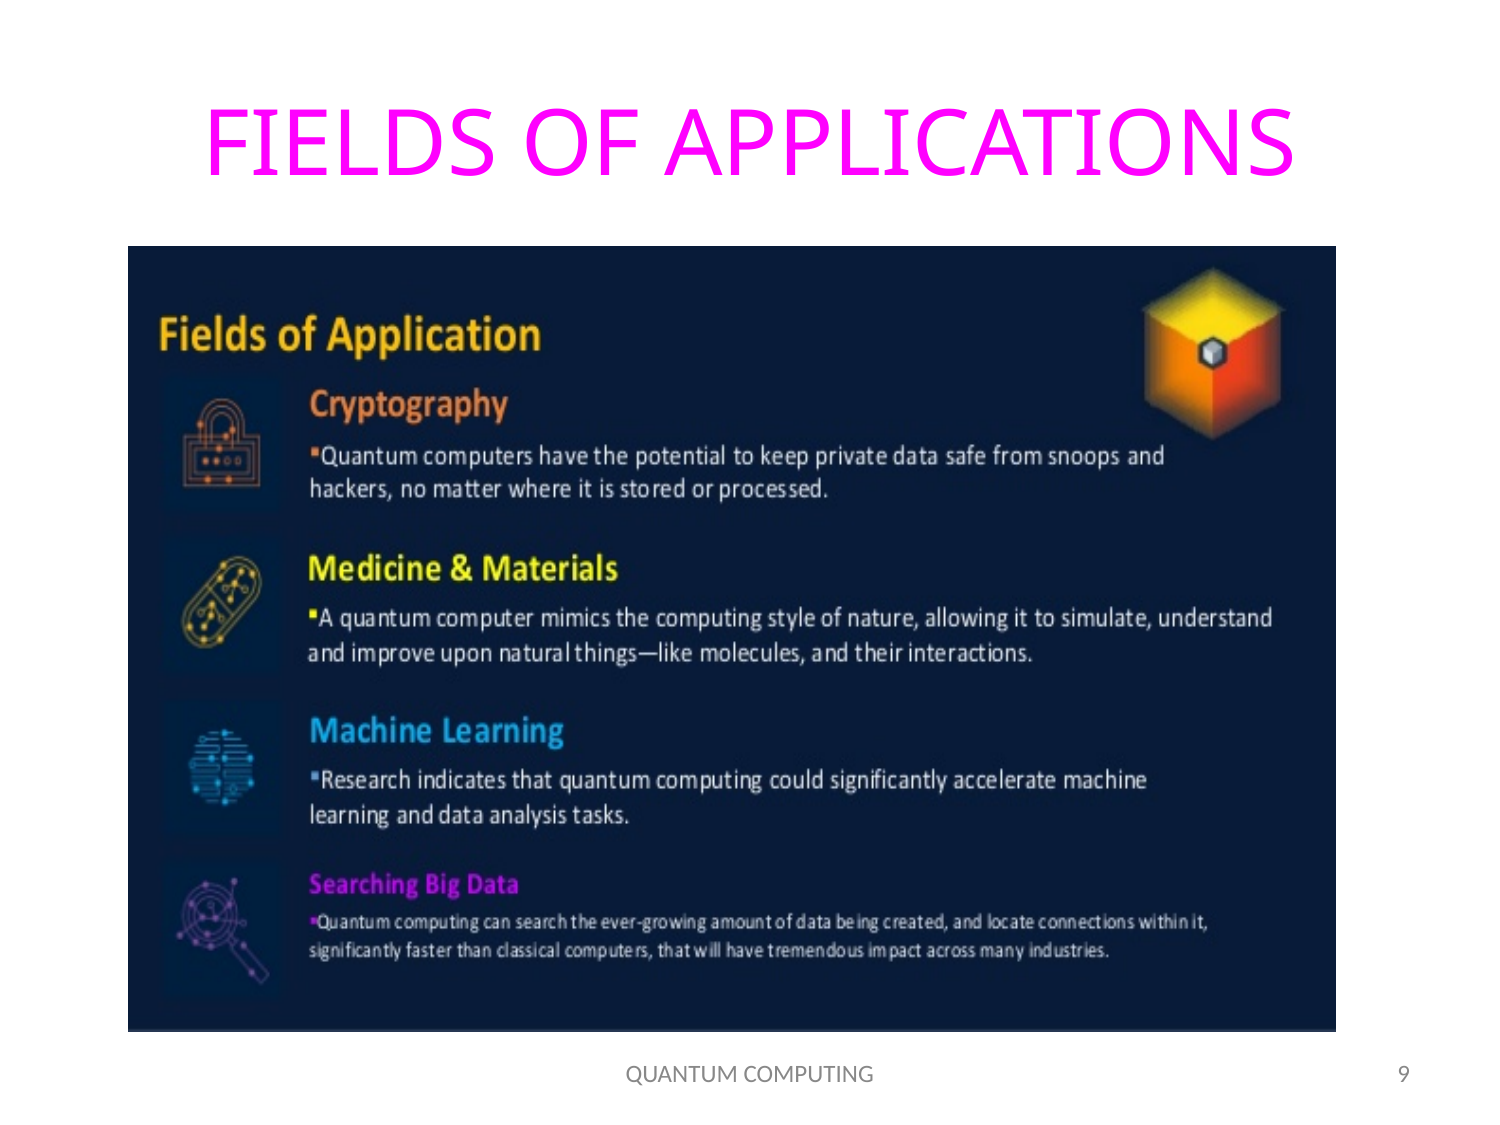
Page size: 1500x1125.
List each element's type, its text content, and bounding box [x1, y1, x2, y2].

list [128, 245, 1337, 1032]
footer QUANTUM COMPUTING [512, 1042, 988, 1103]
title FIELDS OF APPLICATIONS [75, 45, 1425, 233]
slide_number ‹#› [1074, 1042, 1425, 1103]
